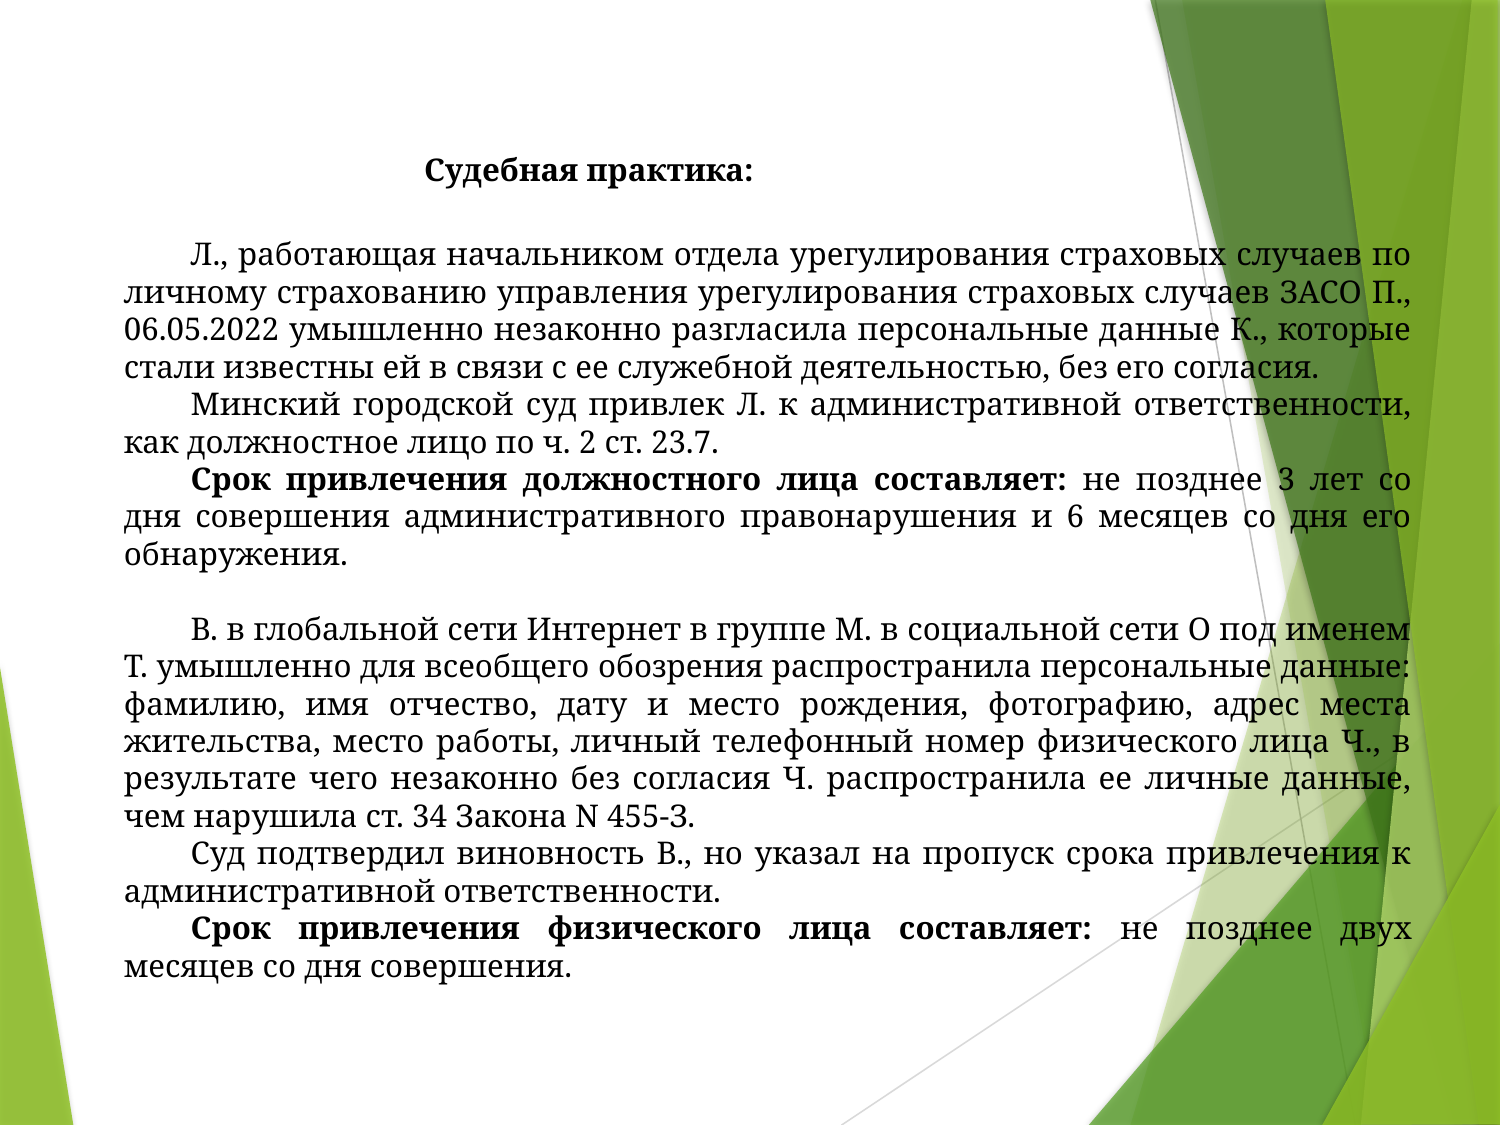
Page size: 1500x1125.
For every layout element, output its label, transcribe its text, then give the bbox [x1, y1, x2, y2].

text_box Судебная практика: Л., работающая начальником отдела урегулирования страховых случаев по личному страхованию управления урегулирования страховых случаев ЗАСО П., 06.05.2022 умышленно незаконно разгласила персональные данные К., которые стали известны ей в связи с ее служебной деятельностью, без его согласия. Минский городской суд привлек Л. к административной ответственности, как должностное лицо по ч. 2 ст. 23.7. Срок привлечения должностного лица составляет: не позднее 3 лет со дня совершения административного правонарушения и 6 месяцев со дня его обнаружения. В. в глобальной сети Интернет в группе М. в социальной сети О под именем Т. умышленно для всеобщего обозрения распространила персональные данные: фамилию, имя отчество, дату и место рождения, фотографию, адрес места жительства, место работы, личный телефонный номер физического лица Ч., в результате чего незаконно без согласия Ч. распространила ее личные данные, чем нарушила ст. 34 Закона N 455-З. Суд подтвердил виновность В., но указал на пропуск срока привлечения к административной ответственности. Срок привлечения физического лица составляет: не позднее двух месяцев со дня совершения. [0, 137, 1413, 984]
